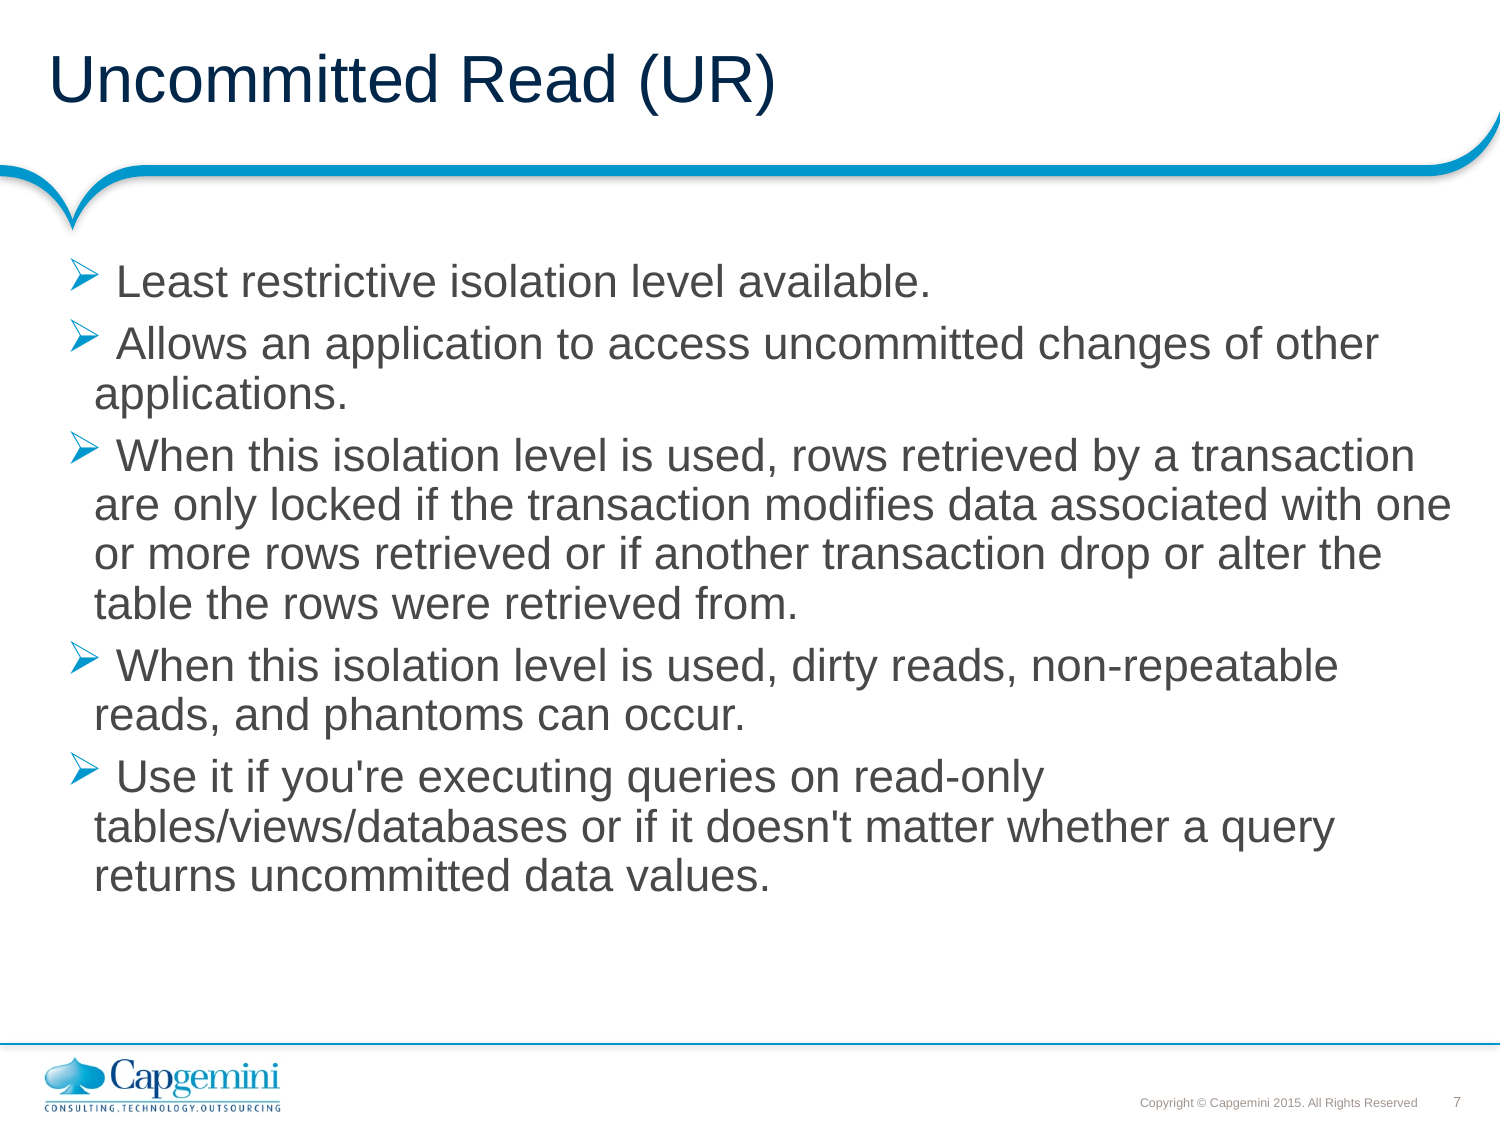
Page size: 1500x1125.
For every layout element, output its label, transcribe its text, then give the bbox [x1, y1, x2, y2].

picture [44, 1056, 281, 1113]
title Uncommitted Read (UR) [0, 0, 1500, 165]
list Least restrictive isolation level available. Allows an application to access uncommitted changes of other applications. When this isolation level is used, rows retrieved by a transaction are only locked if the transaction modifies data associated with one or more rows retrieved or if another transaction drop or alter the table the rows were retrieved from. When this isolation level is used, dirty reads, non-repeatable reads, and phantoms can occur. Use it if you're executing queries on read-only tables/views/databases or if it doesn't matter whether a query returns uncommitted data values. [48, 246, 1479, 1007]
footer [512, 1042, 988, 1103]
